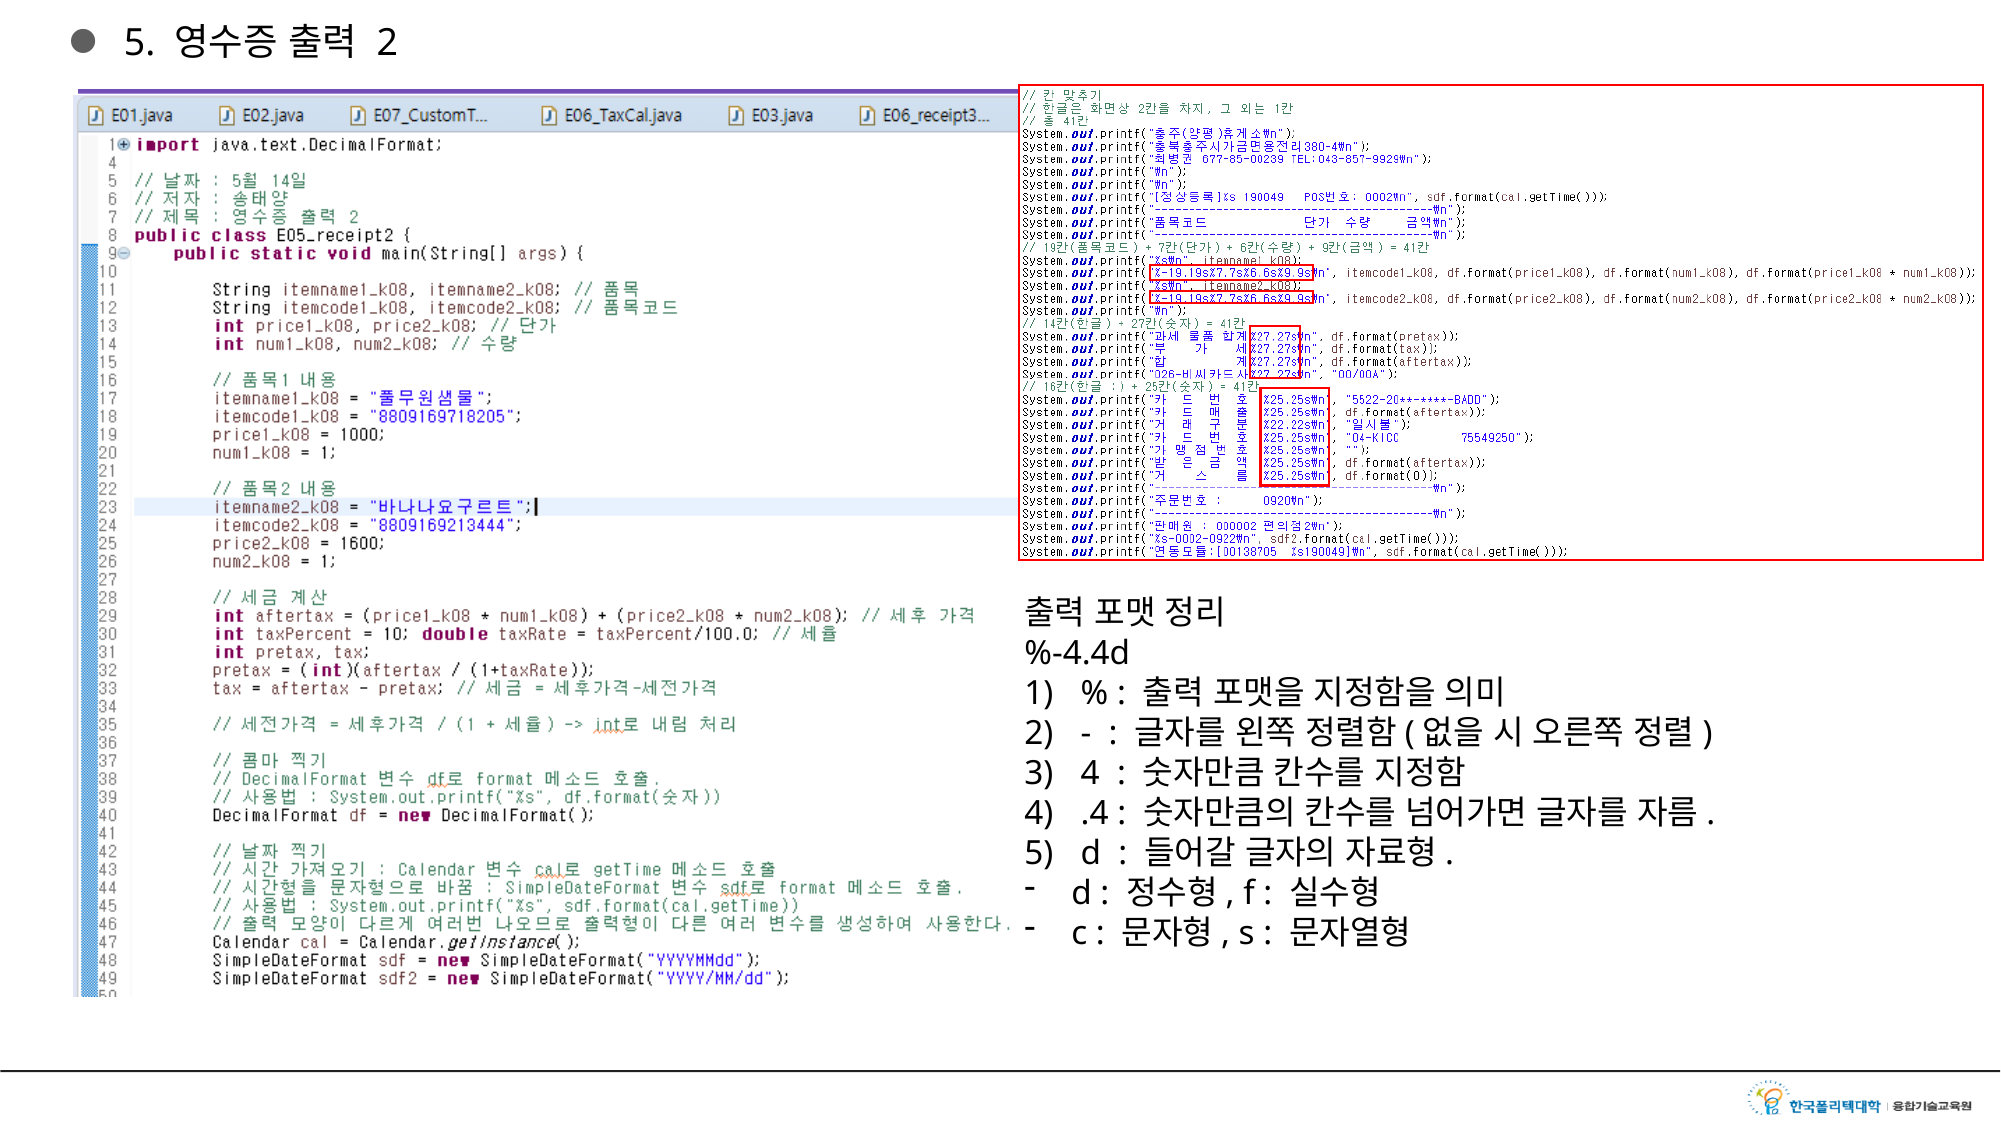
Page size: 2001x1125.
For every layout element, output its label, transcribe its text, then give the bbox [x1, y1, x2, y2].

text_box 출력 포맷 정리 %-4.4d % : 출력 포맷을 지정함을 의미 - : 글자를 왼쪽 정렬함(없을 시 오른쪽 정렬) 4 : 숫자만큼 칸수를 지정함 .4 : 숫자만큼의 칸수를 넘어가면 글자를 자름. d : 들어갈 글자의 자료형. d : 정수형, f : 실수형 c : 문자형, s : 문자열형 [1019, 584, 1864, 959]
picture [73, 84, 1984, 997]
picture [1742, 1076, 1974, 1118]
text_box 5. 영수증 출력 2 [109, 10, 1660, 71]
